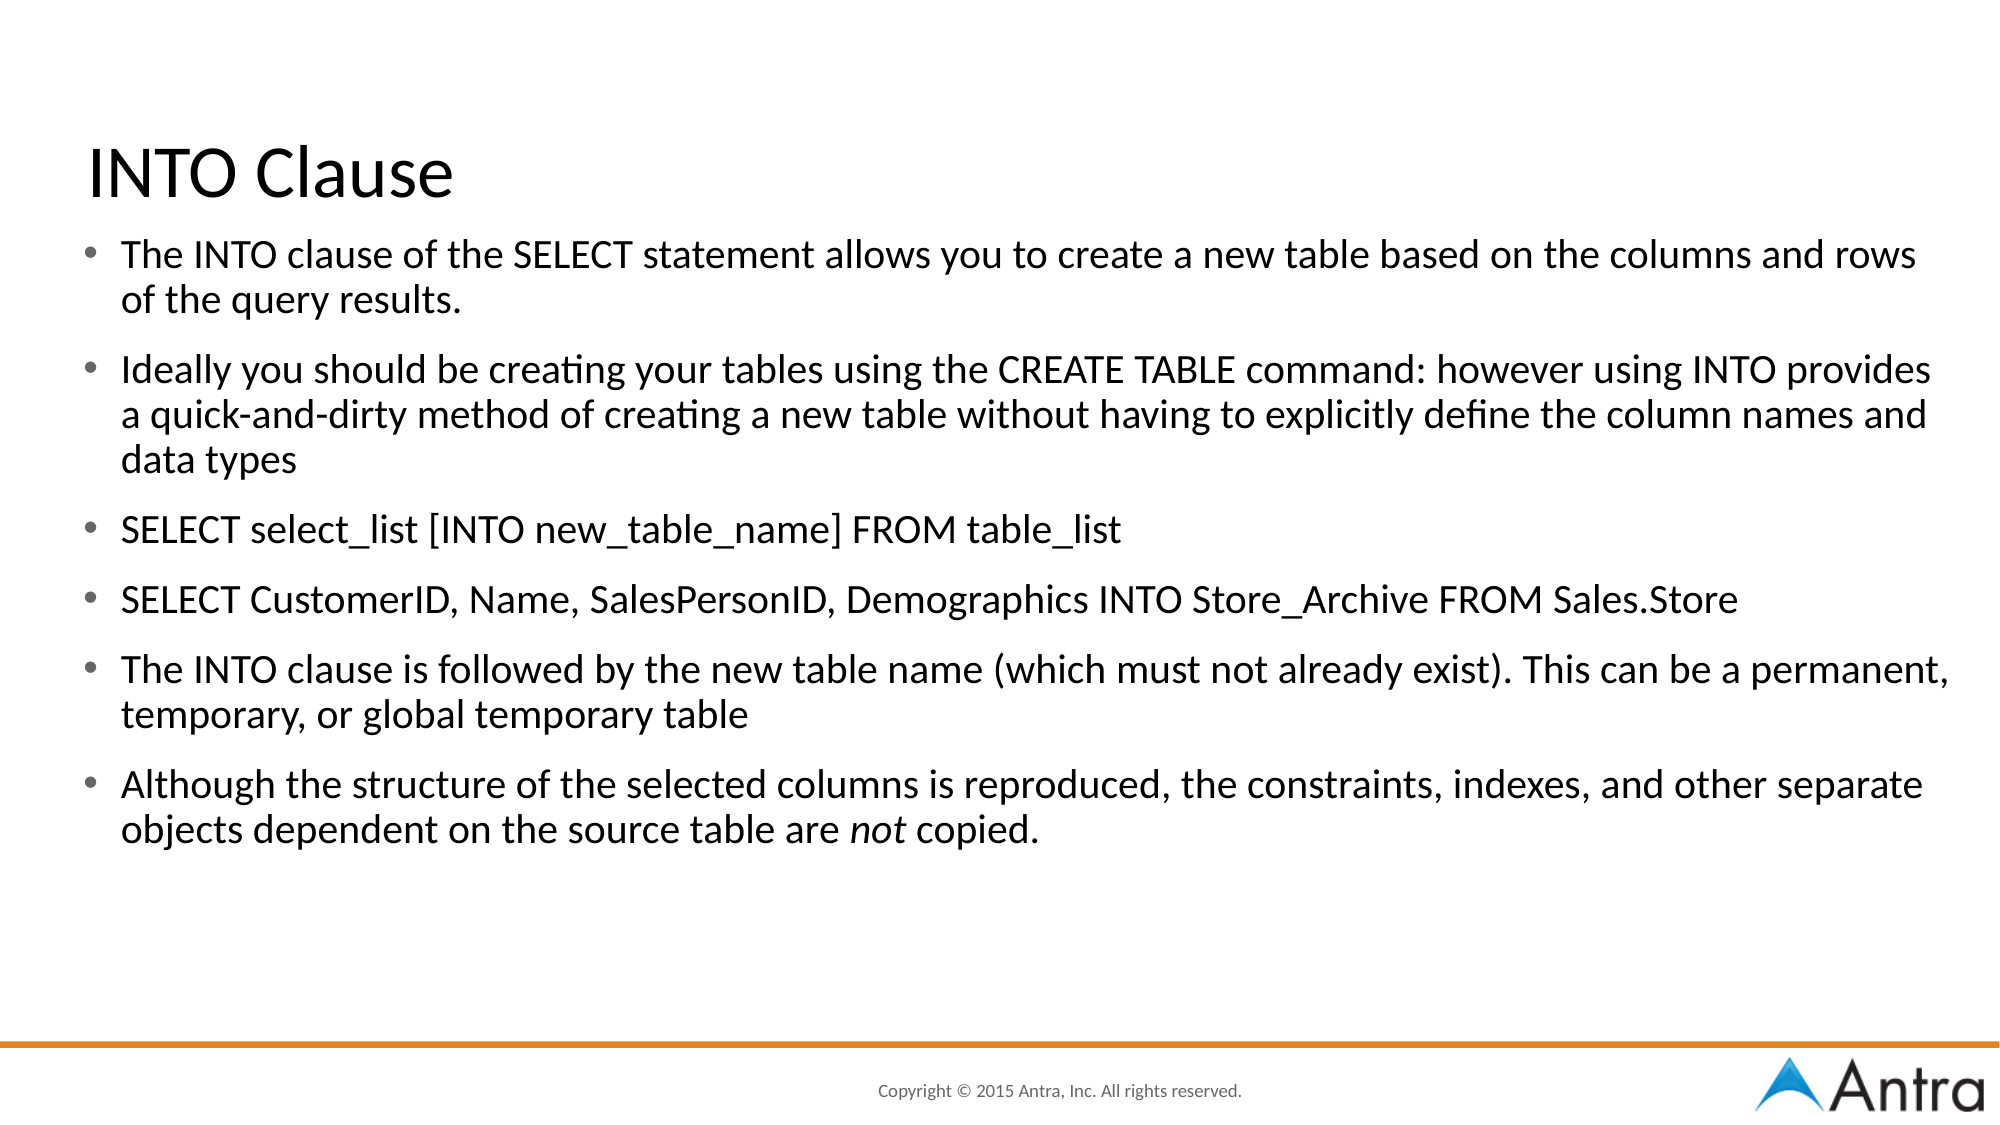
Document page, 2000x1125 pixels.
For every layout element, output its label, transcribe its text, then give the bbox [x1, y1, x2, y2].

list The INTO clause of the SELECT statement allows you to create a new table based on the columns and rows of the query results. Ideally you should be creating your tables using the CREATE TABLE command: however using INTO provides a quick-and-dirty method of creating a new table without having to explicitly define the column names and data types SELECT select_list [INTO new_table_name] FROM table_list SELECT CustomerID, Name, SalesPersonID, Demographics INTO Store_Archive FROM Sales.Store The INTO clause is followed by the new table name (which must not already exist). This can be a permanent, temporary, or global temporary table Although the structure of the selected columns is reproduced, the constraints, indexes, and other separate objects dependent on the source table are not copied. [83, 232, 1960, 925]
picture [1744, 1048, 1994, 1122]
title INTO Clause [87, 66, 1913, 213]
